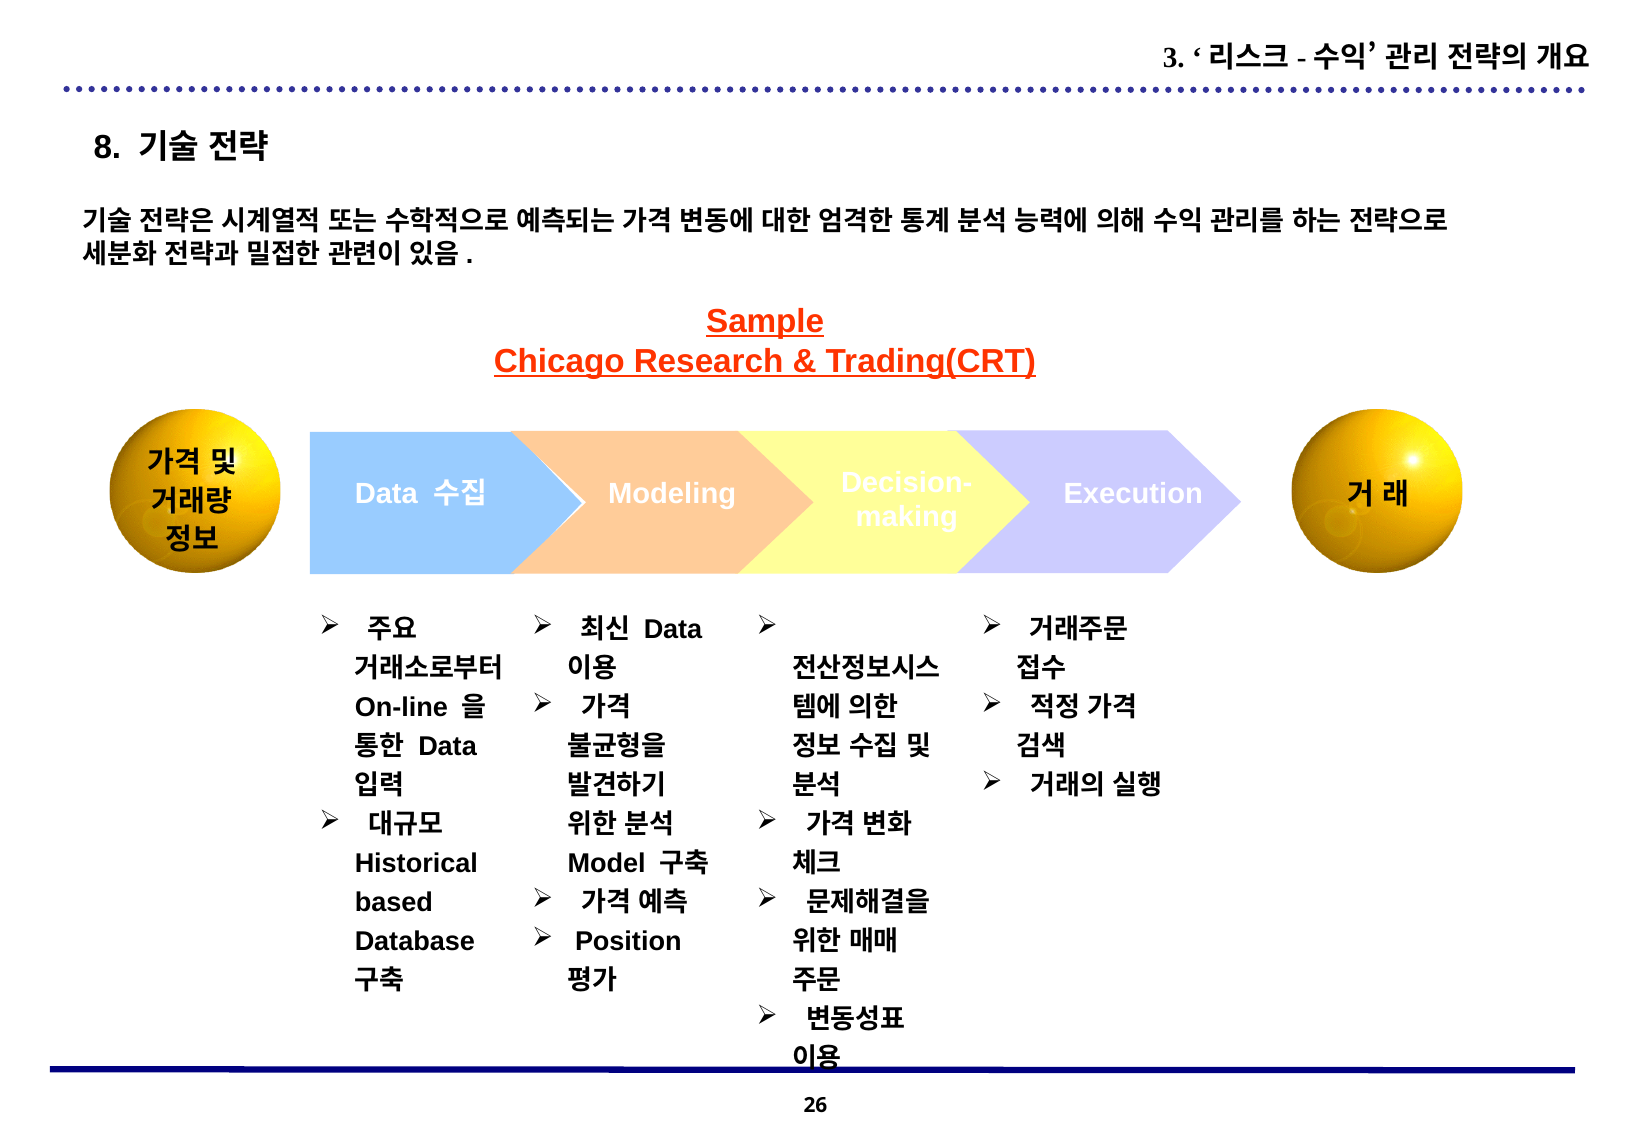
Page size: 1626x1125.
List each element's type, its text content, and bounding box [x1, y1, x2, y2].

text_box [510, 430, 805, 574]
text_box [957, 430, 1206, 501]
text_box [309, 431, 581, 575]
text_box 8. 기술 전략 [78, 117, 695, 173]
text_box 주요 거래소로부터 On-line 을 통한 Data 입력 대규모 Historical based Database 구축 [304, 597, 517, 917]
picture [1290, 408, 1463, 574]
text_box 최신 Data 이용 가격 불균형을 발견하기 위한 분석 Model 구축 가격 예측 Position 평가 [517, 597, 730, 917]
text_box Modeling [581, 467, 763, 518]
text_box [738, 430, 981, 493]
text_box [739, 512, 990, 574]
text_box 거래주문 접수 적정 가격 검색 거래의 실행 [966, 597, 1191, 917]
text_box 전산정보시스템에 의한 정보 수집 및 분석 가격 변화 체크 문제해결을 위한 매매 주문 변동성표 이용 [741, 597, 966, 917]
text_box Data 수집 [324, 467, 518, 518]
text_box [1008, 481, 1030, 524]
text_box Execution [1030, 467, 1237, 518]
picture [108, 408, 281, 574]
text_box 기술 전략은 시계열적 또는 수학적으로 예측되는 가격 변동에 대한 엄격한 통계 분석 능력에 의해 수익 관리를 하는 전략으로 세분화 전략과 밀접한 관련이 있음. [68, 193, 1522, 279]
text_box [1237, 497, 1242, 506]
text_box [957, 504, 1225, 574]
text_box 3. ‘리스크-수익’ 관리 전략의 개요 [1148, 30, 1606, 81]
text_box Sample Chicago Research & Trading(CRT) [446, 293, 1085, 386]
text_box Decision-making [805, 455, 1008, 541]
